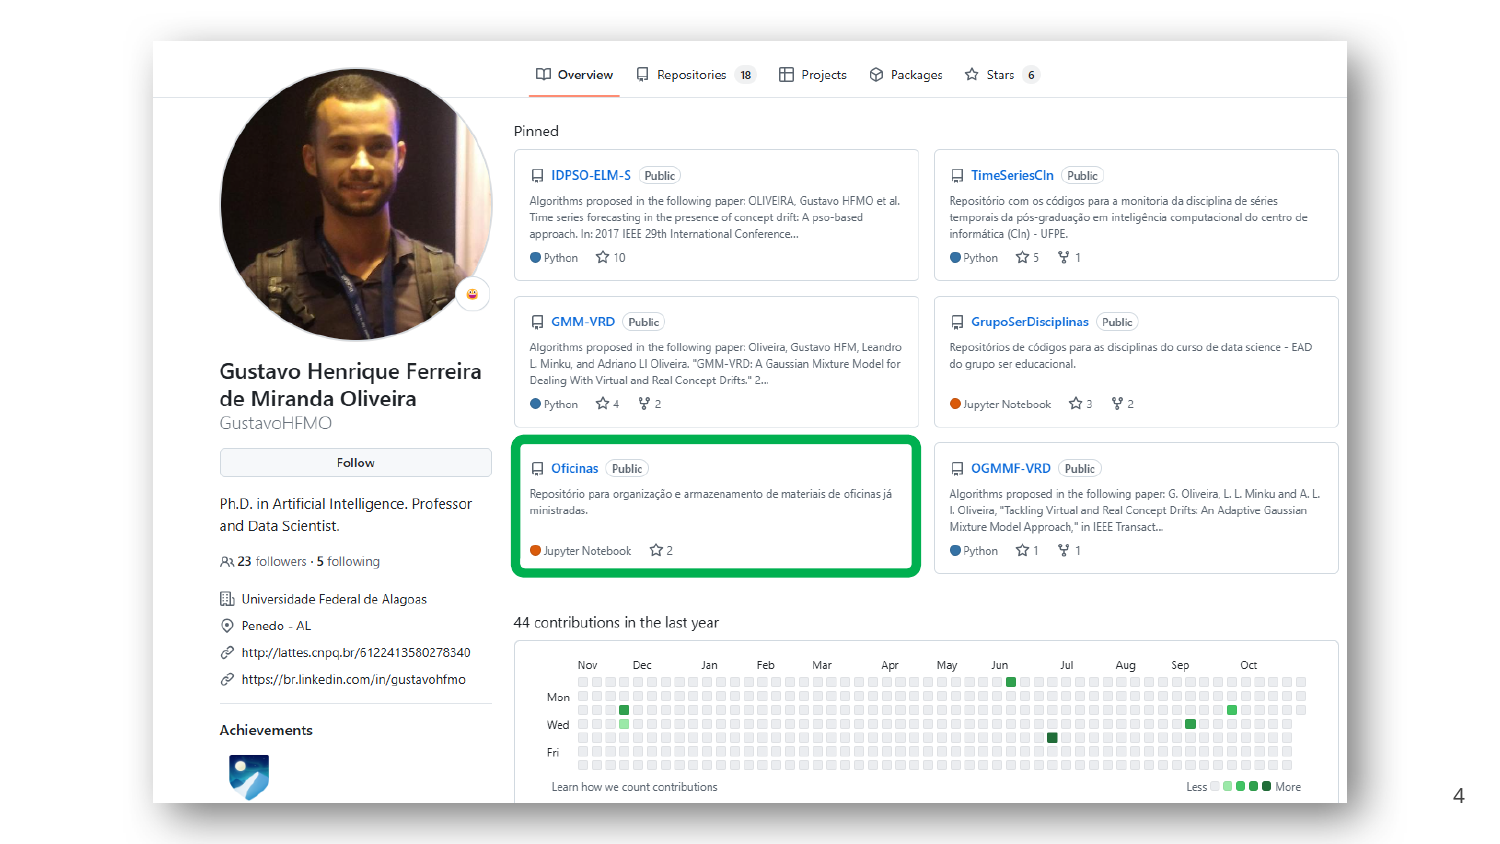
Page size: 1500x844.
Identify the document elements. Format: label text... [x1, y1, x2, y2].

picture [153, 41, 1347, 803]
slide_number 4 [1389, 764, 1480, 830]
